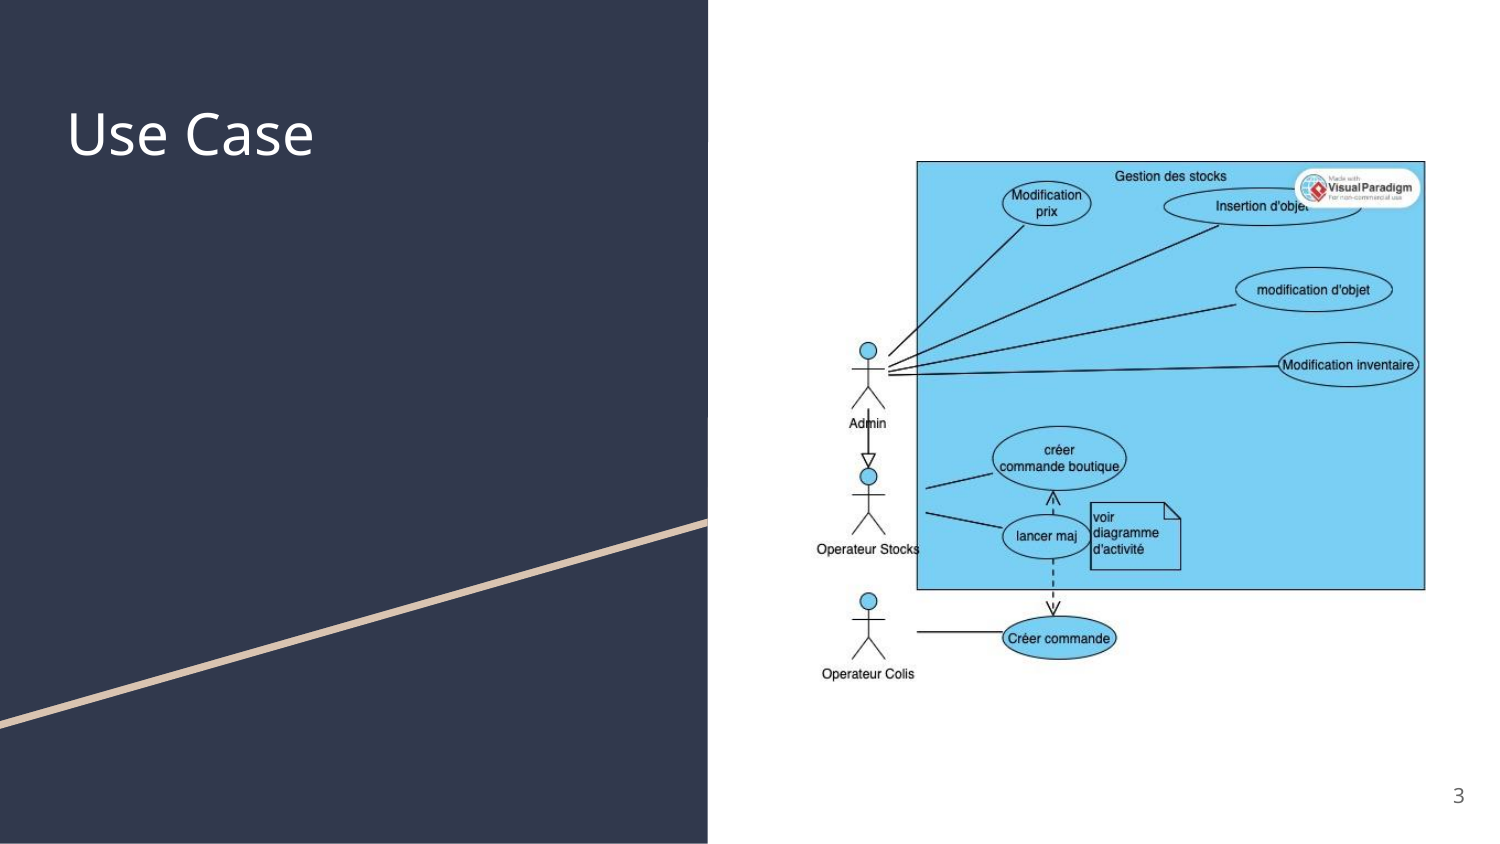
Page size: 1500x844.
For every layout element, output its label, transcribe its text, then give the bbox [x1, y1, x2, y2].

slide_number ‹#› [1389, 764, 1480, 830]
title Use Case [51, 82, 660, 494]
picture [811, 161, 1427, 683]
